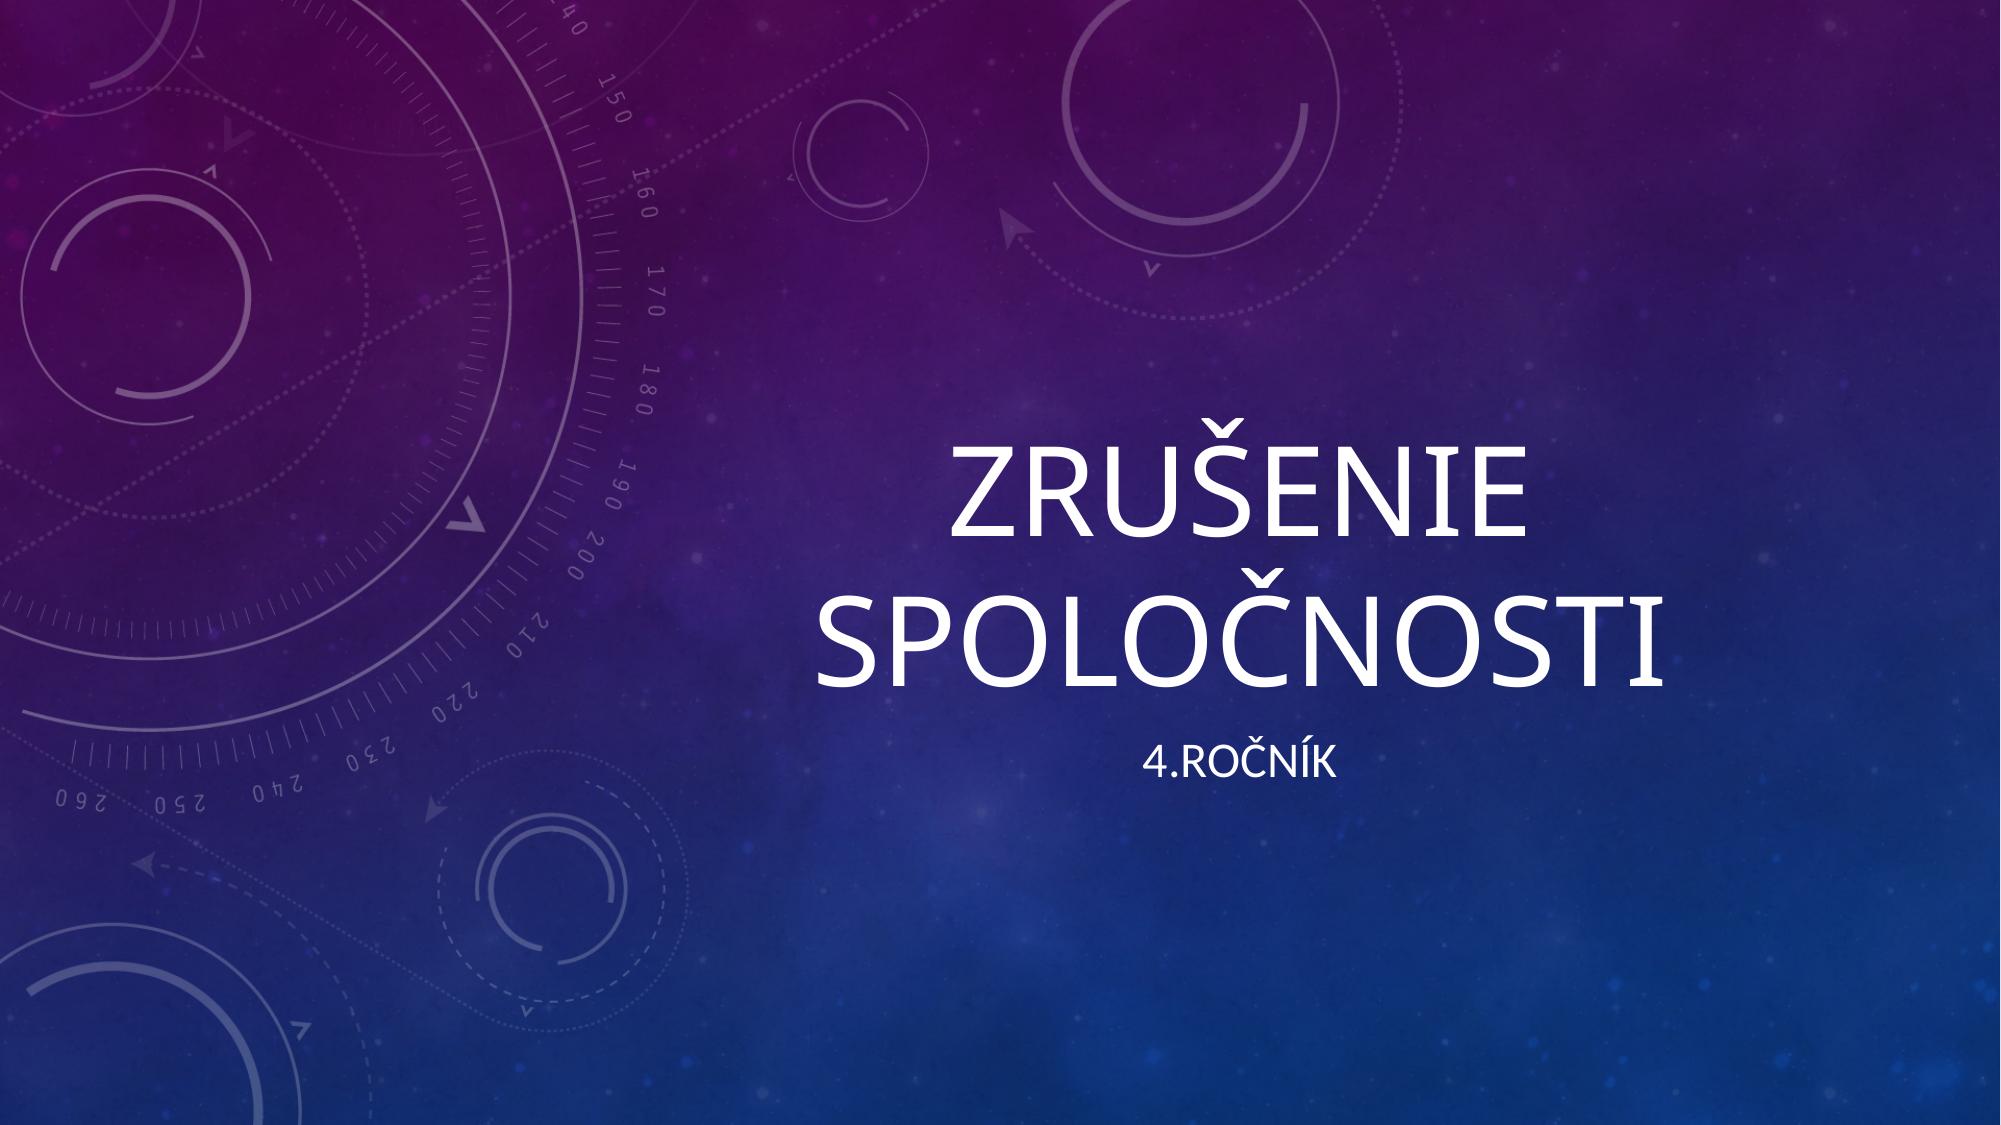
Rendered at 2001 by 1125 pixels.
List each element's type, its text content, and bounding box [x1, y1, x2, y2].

title Zrušenie spoločnosti [650, 322, 1831, 719]
subtitle 4.ročník [650, 719, 1831, 950]
picture [0, 0, 2001, 1125]
